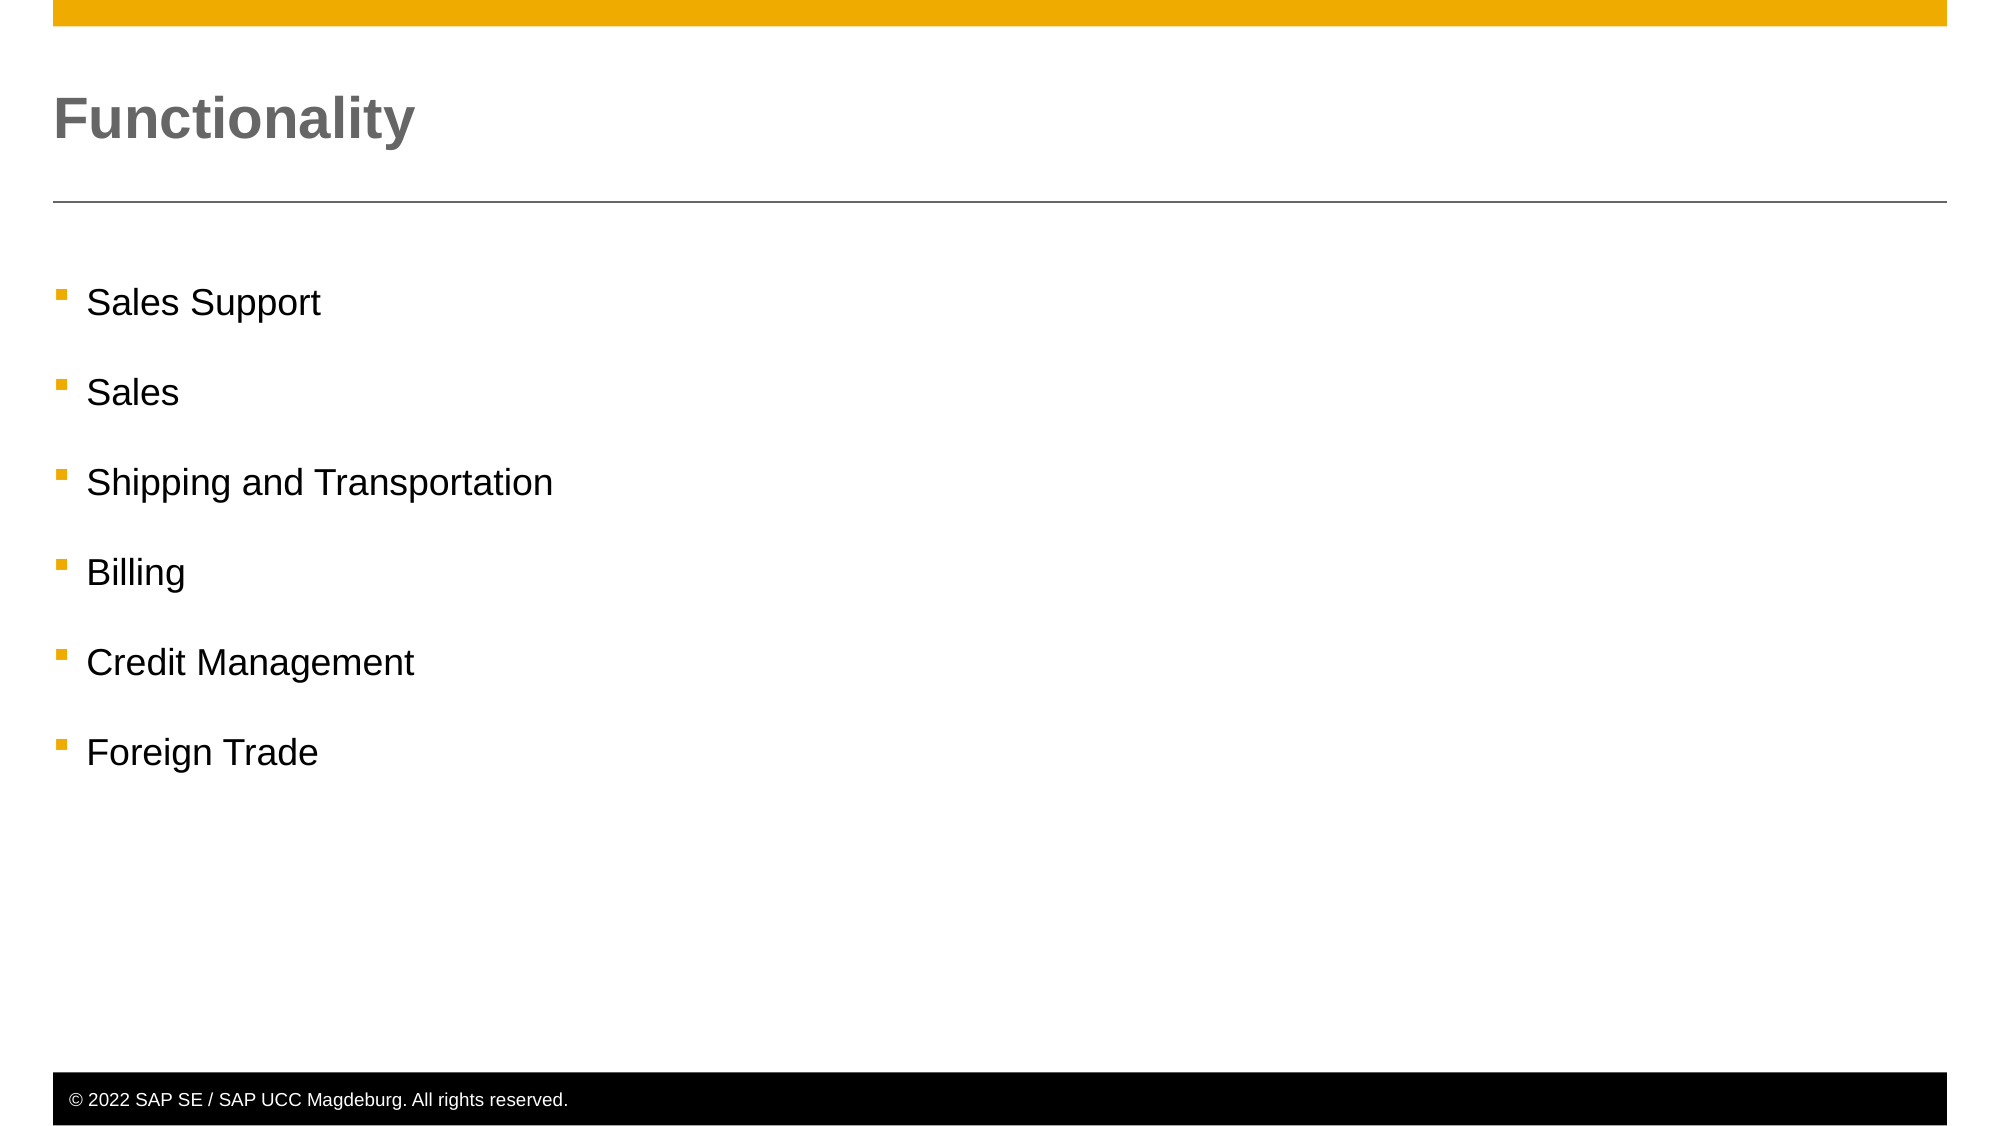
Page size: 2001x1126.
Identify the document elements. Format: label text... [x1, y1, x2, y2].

list Sales Support Sales Shipping and Transportation Billing Credit Management Foreign Trade [53, 277, 1947, 907]
title Functionality [53, 53, 1947, 178]
